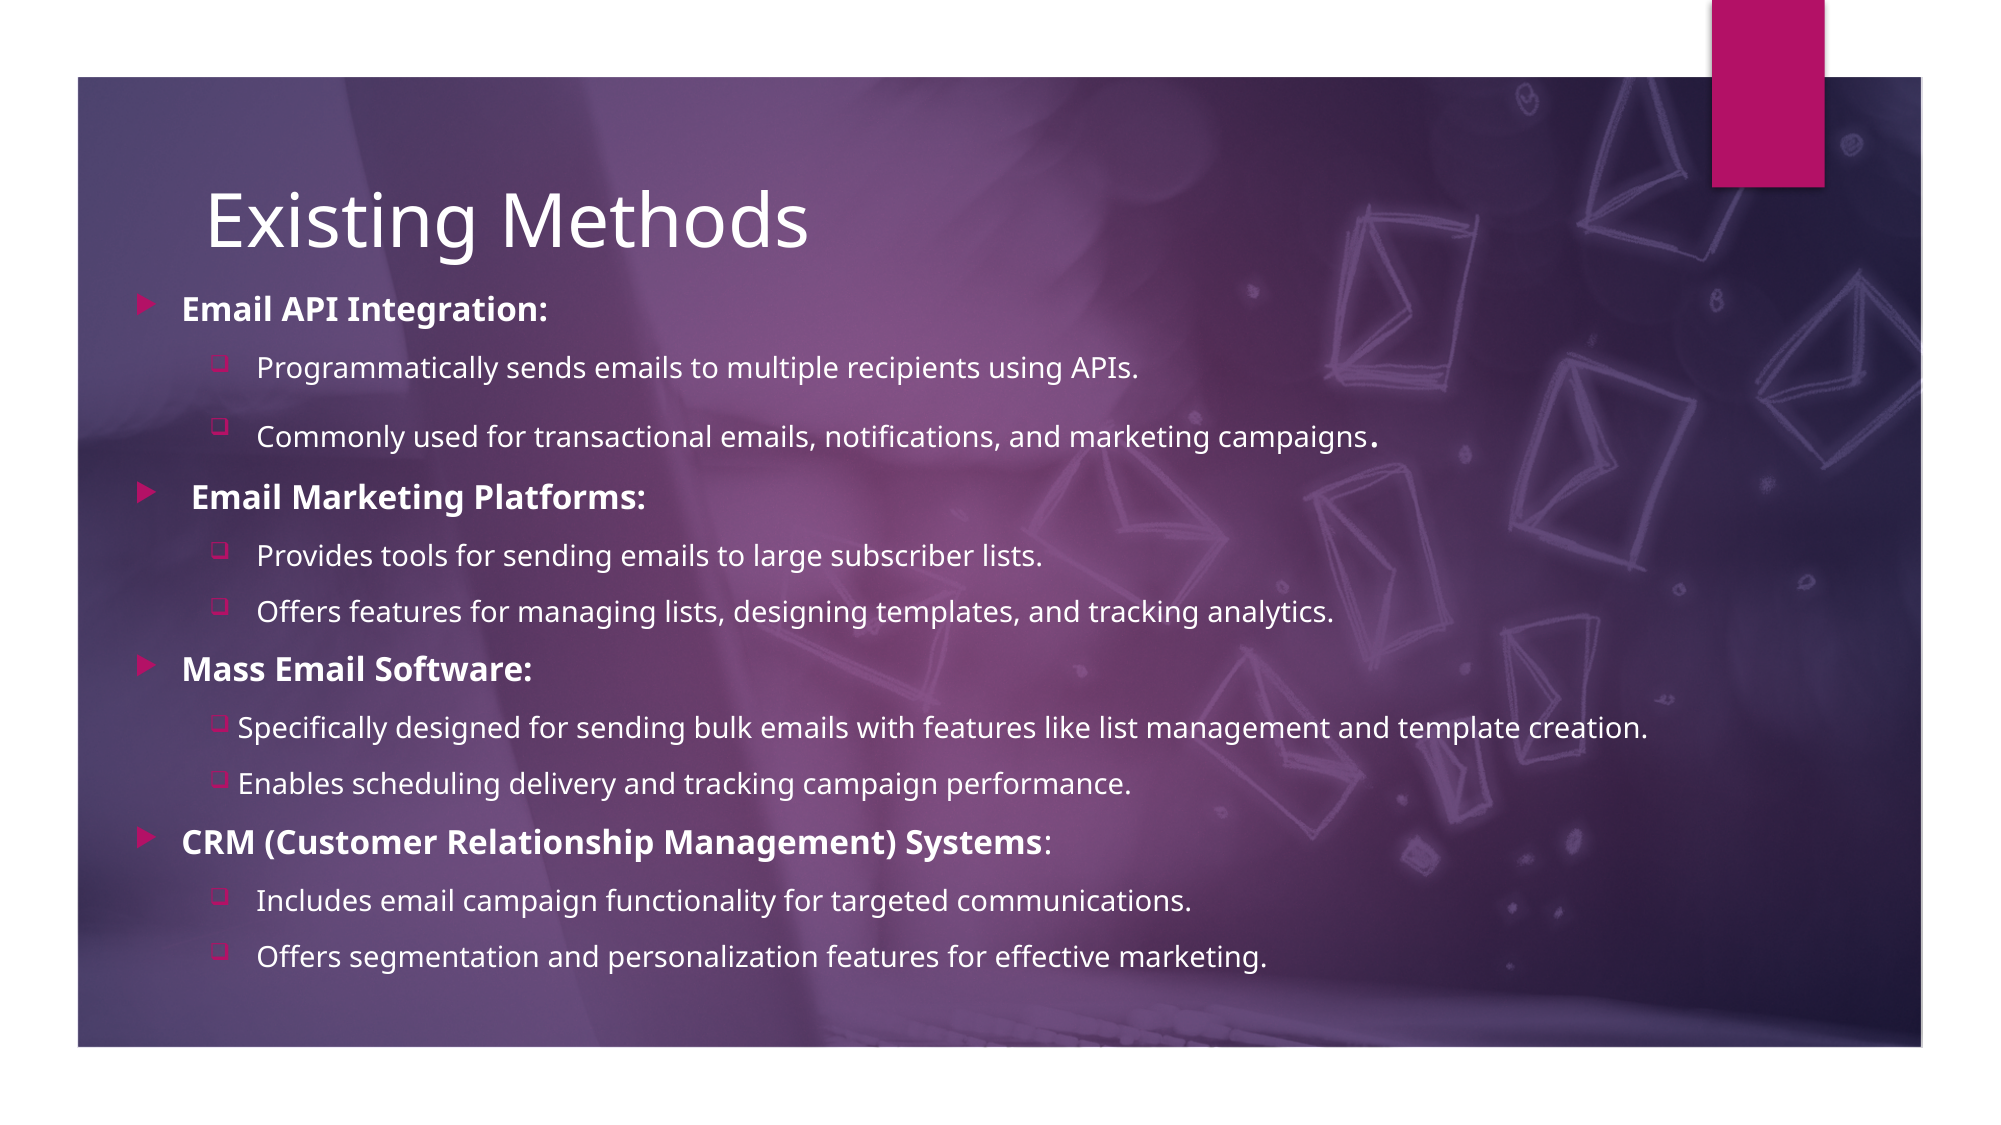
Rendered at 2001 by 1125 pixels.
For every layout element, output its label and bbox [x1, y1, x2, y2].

text_box [0, 0, 2000, 1125]
picture [77, 77, 1923, 1048]
